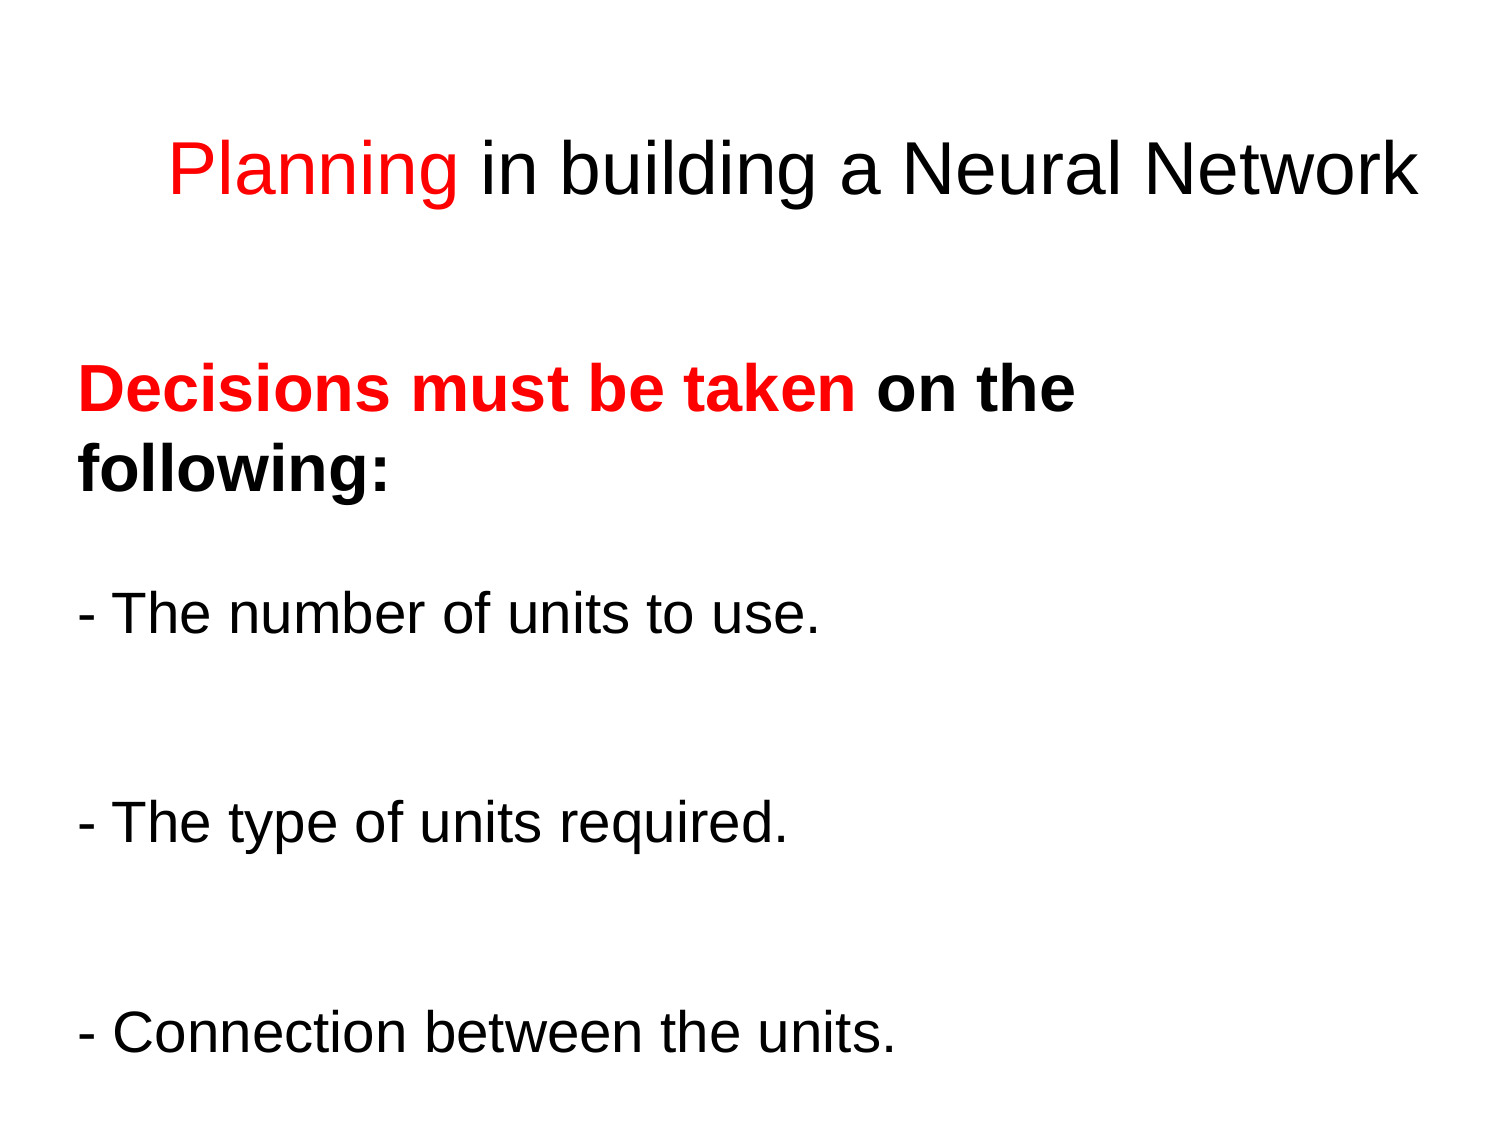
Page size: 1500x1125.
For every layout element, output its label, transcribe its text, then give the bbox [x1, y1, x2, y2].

text_box Planning in building a Neural Network [149, 112, 1438, 218]
text_box Decisions must be taken on the following: - The number of units to use. - The type of units required. - Connection between the units. [62, 337, 1425, 1072]
